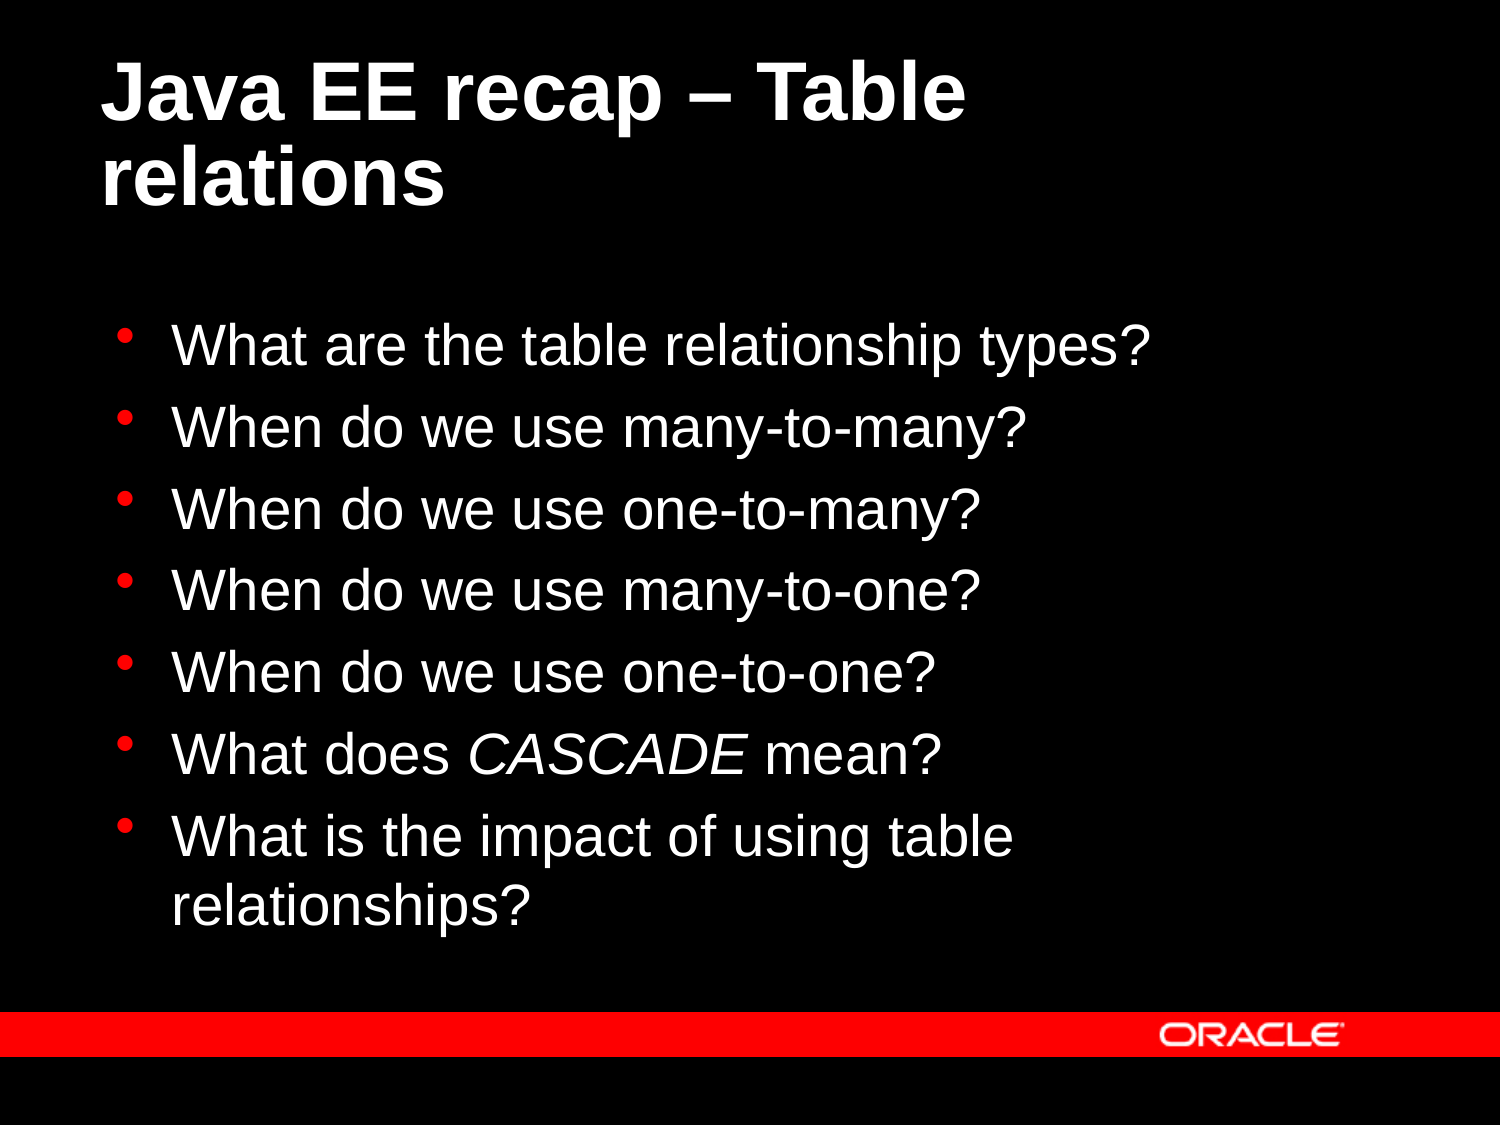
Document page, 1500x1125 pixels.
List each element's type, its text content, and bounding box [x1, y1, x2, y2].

list What are the table relationship types? When do we use many-to-many? When do we use one-to-many? When do we use many-to-one? When do we use one-to-one? What does CASCADE mean? What is the impact of using table relationships? [100, 299, 1388, 969]
title Java EE recap – Table relations [100, 49, 1326, 225]
